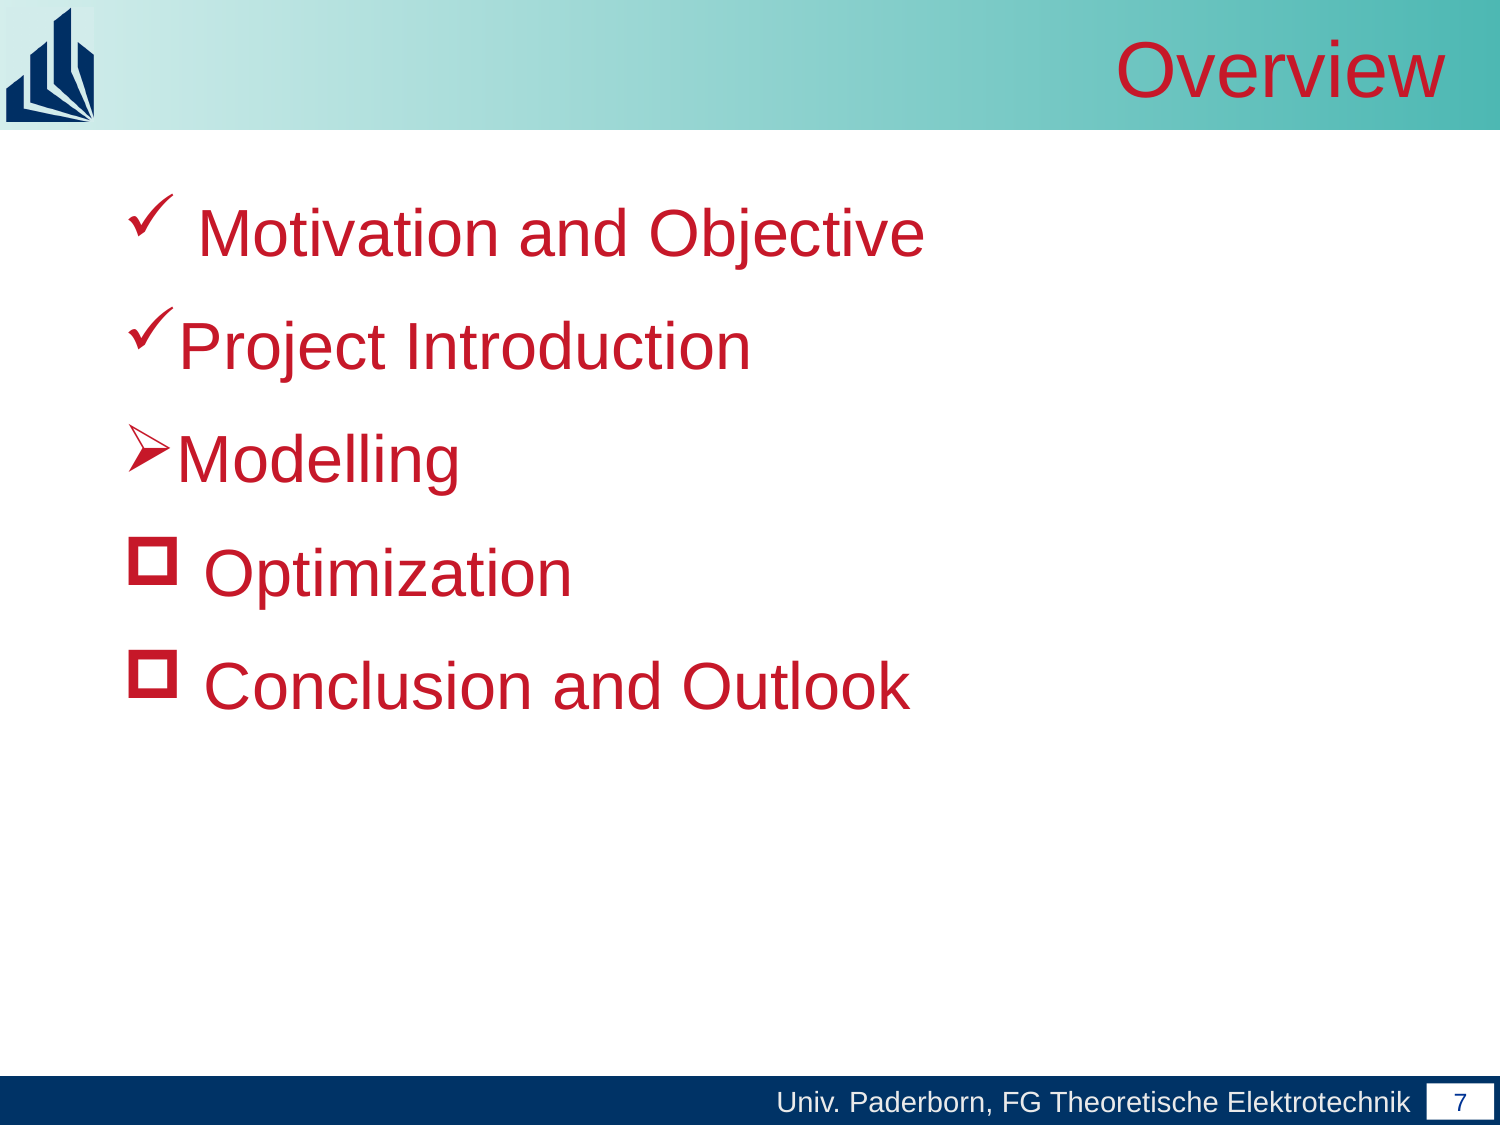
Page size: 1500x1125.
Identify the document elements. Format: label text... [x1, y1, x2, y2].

picture [6, 7, 94, 122]
text_box Motivation and Objective Project Introduction Modelling Optimization Conclusion and Outlook [108, 182, 1376, 730]
title Overview [224, 6, 1461, 121]
